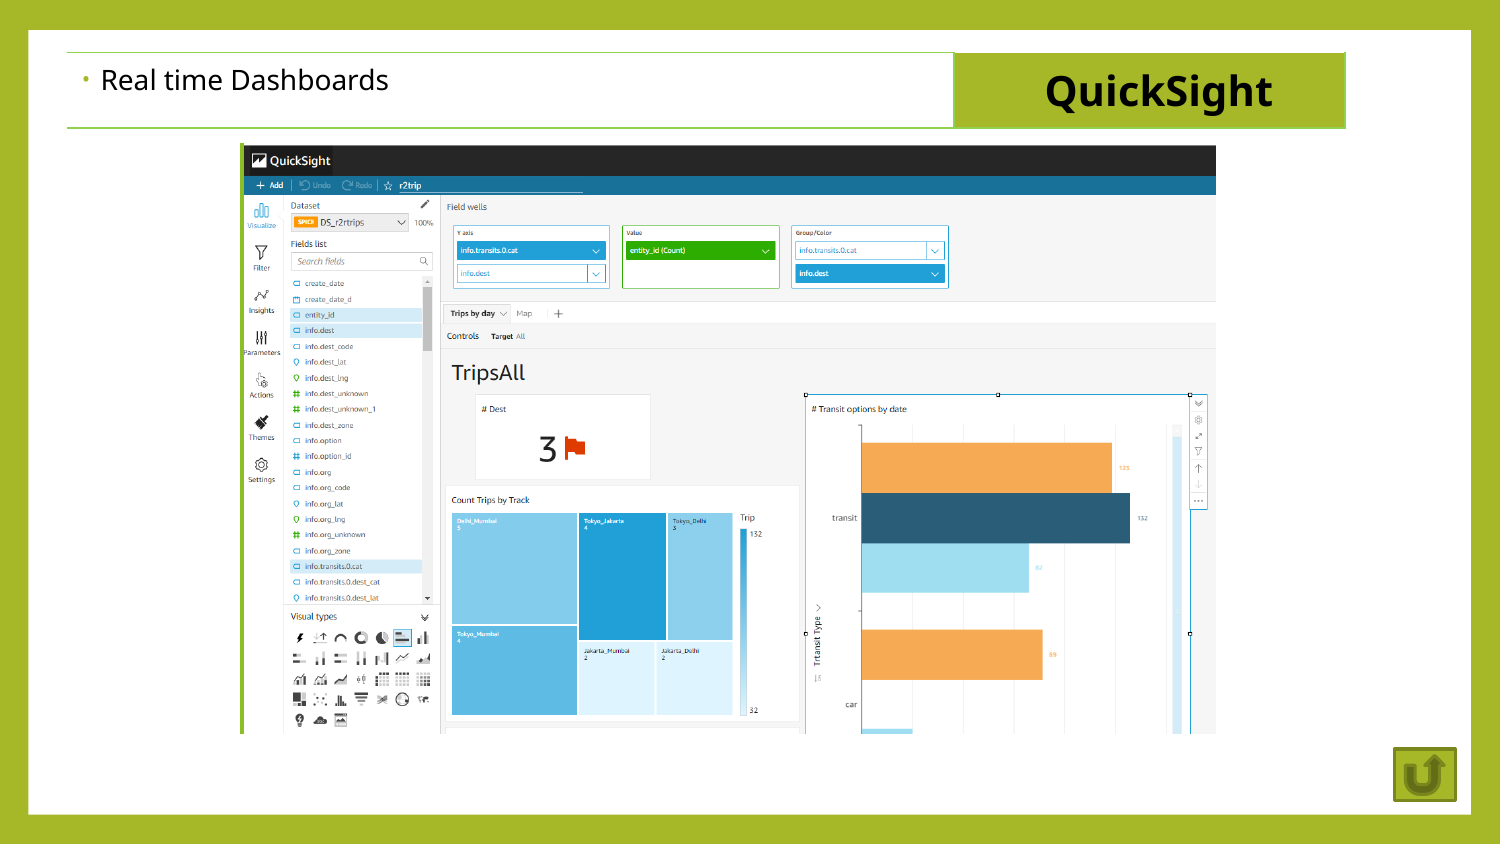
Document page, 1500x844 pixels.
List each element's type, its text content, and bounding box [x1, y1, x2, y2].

table_header Real time Dashboards [67, 53, 953, 127]
text_box [1393, 747, 1457, 802]
table_header QuickSight [955, 53, 1344, 127]
picture [240, 142, 1216, 734]
